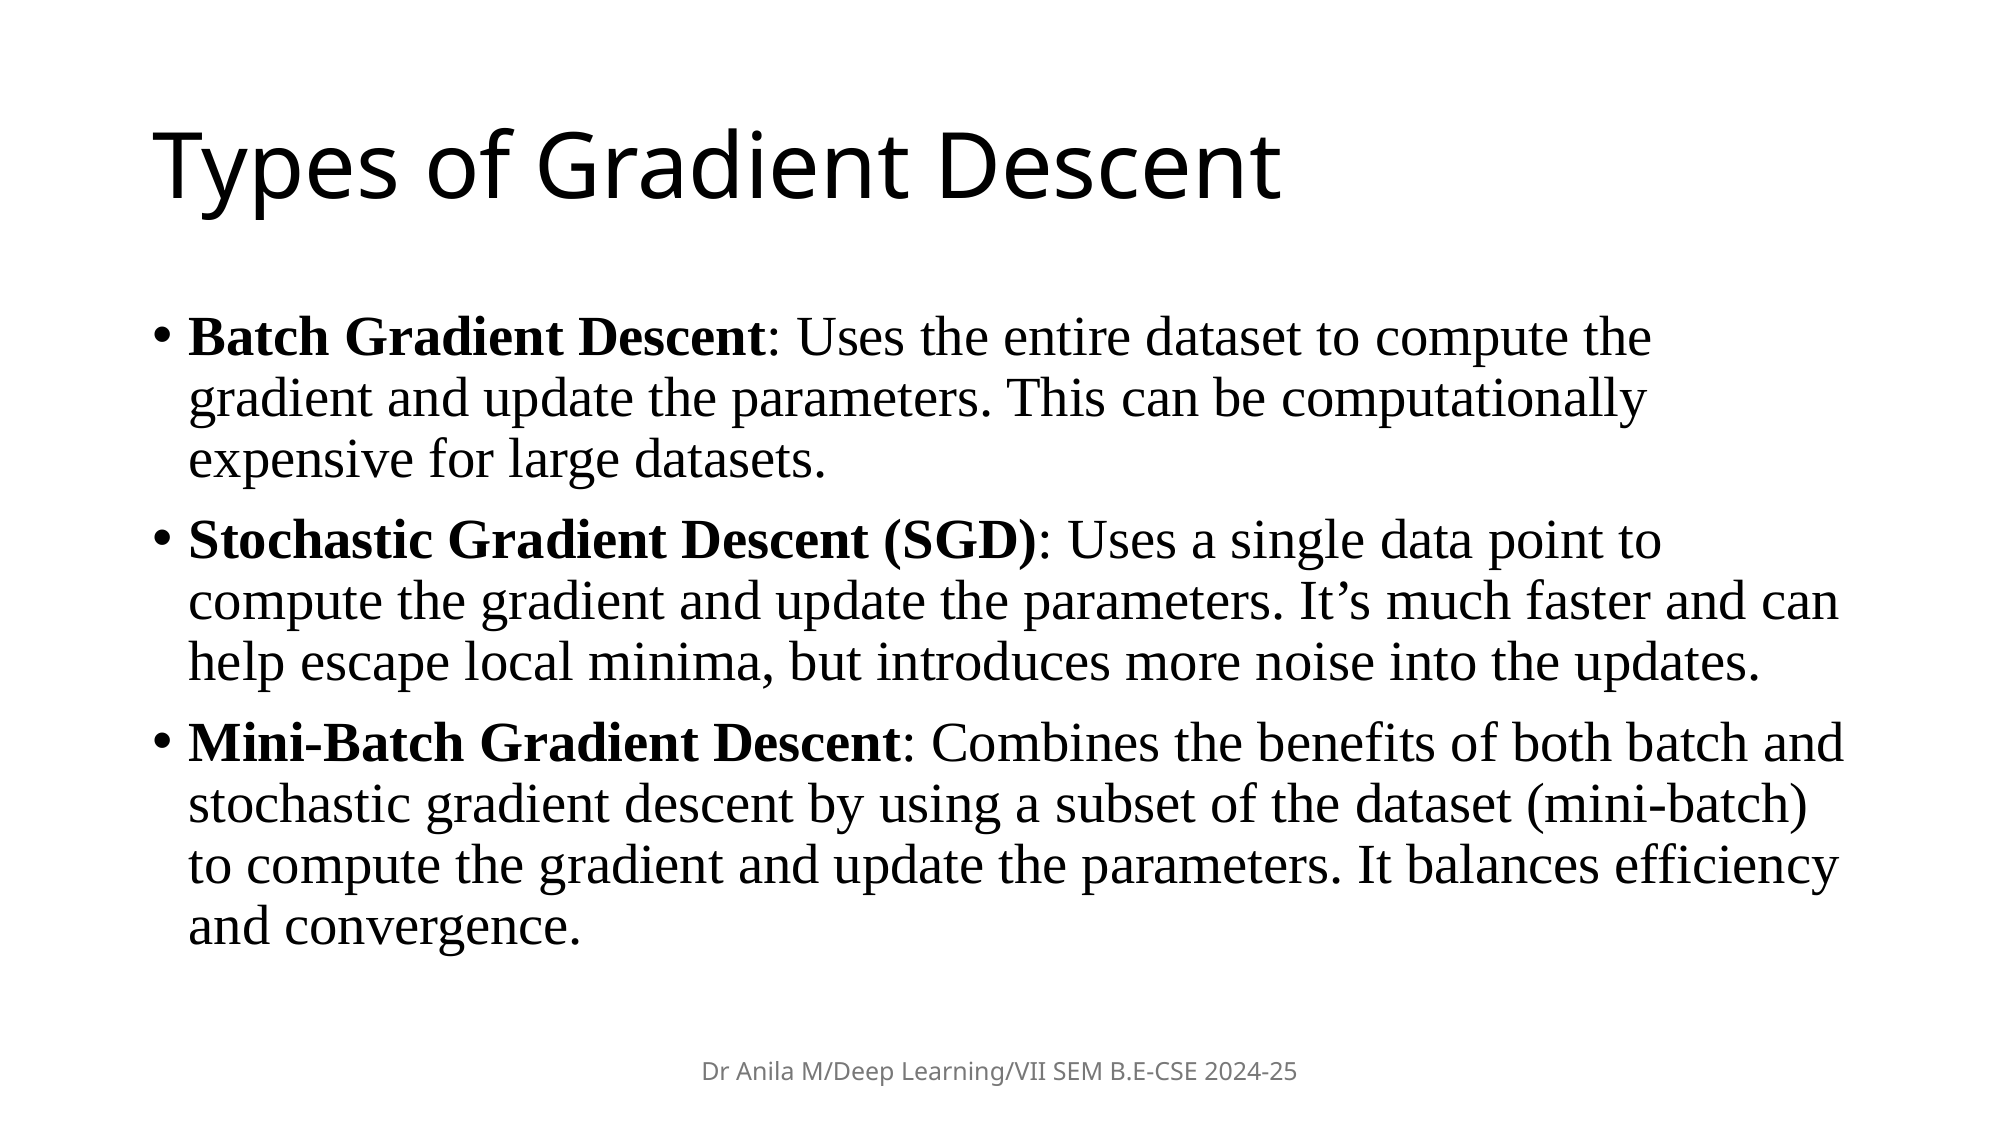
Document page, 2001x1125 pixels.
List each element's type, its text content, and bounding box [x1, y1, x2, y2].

list Batch Gradient Descent: Uses the entire dataset to compute the gradient and update the parameters. This can be computationally expensive for large datasets. Stochastic Gradient Descent (SGD): Uses a single data point to compute the gradient and update the parameters. It’s much faster and can help escape local minima, but introduces more noise into the updates. Mini-Batch Gradient Descent: Combines the benefits of both batch and stochastic gradient descent by using a subset of the dataset (mini-batch) to compute the gradient and update the parameters. It balances efficiency and convergence. [137, 299, 1863, 1014]
title Types of Gradient Descent [137, 59, 1863, 278]
footer Dr Anila M/Deep Learning/VII SEM B.E-CSE 2024-25 [662, 1042, 1338, 1103]
